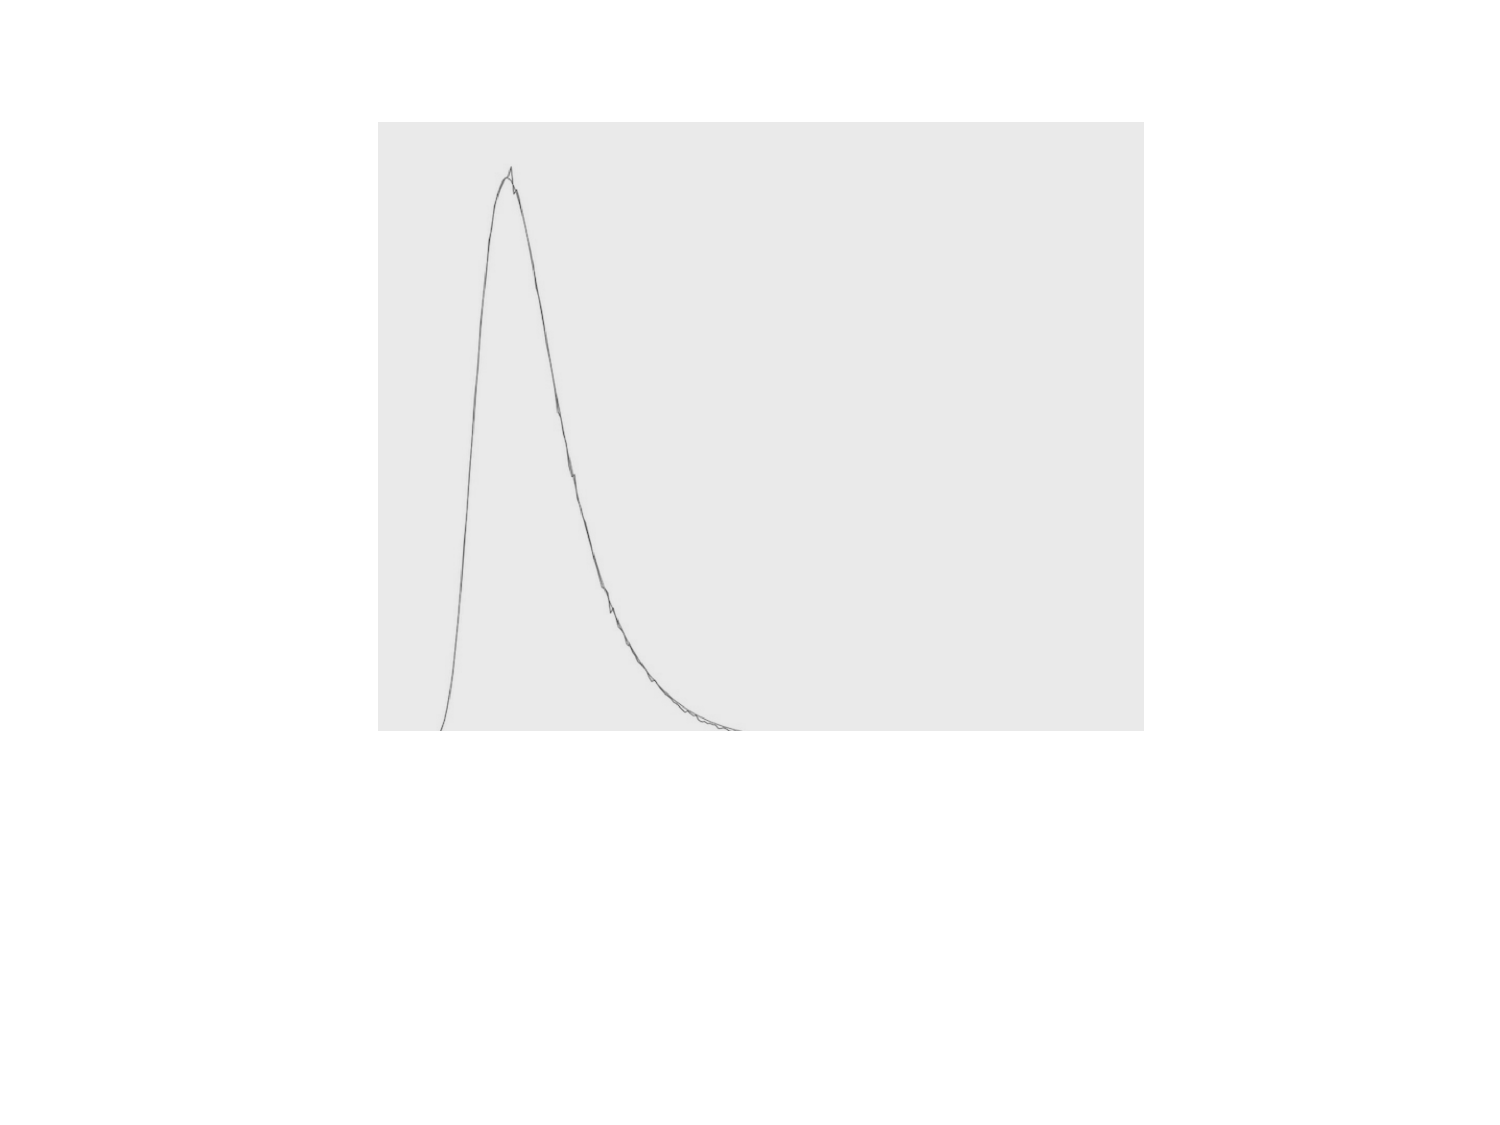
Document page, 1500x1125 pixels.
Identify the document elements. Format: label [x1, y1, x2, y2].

picture [378, 122, 1144, 731]
